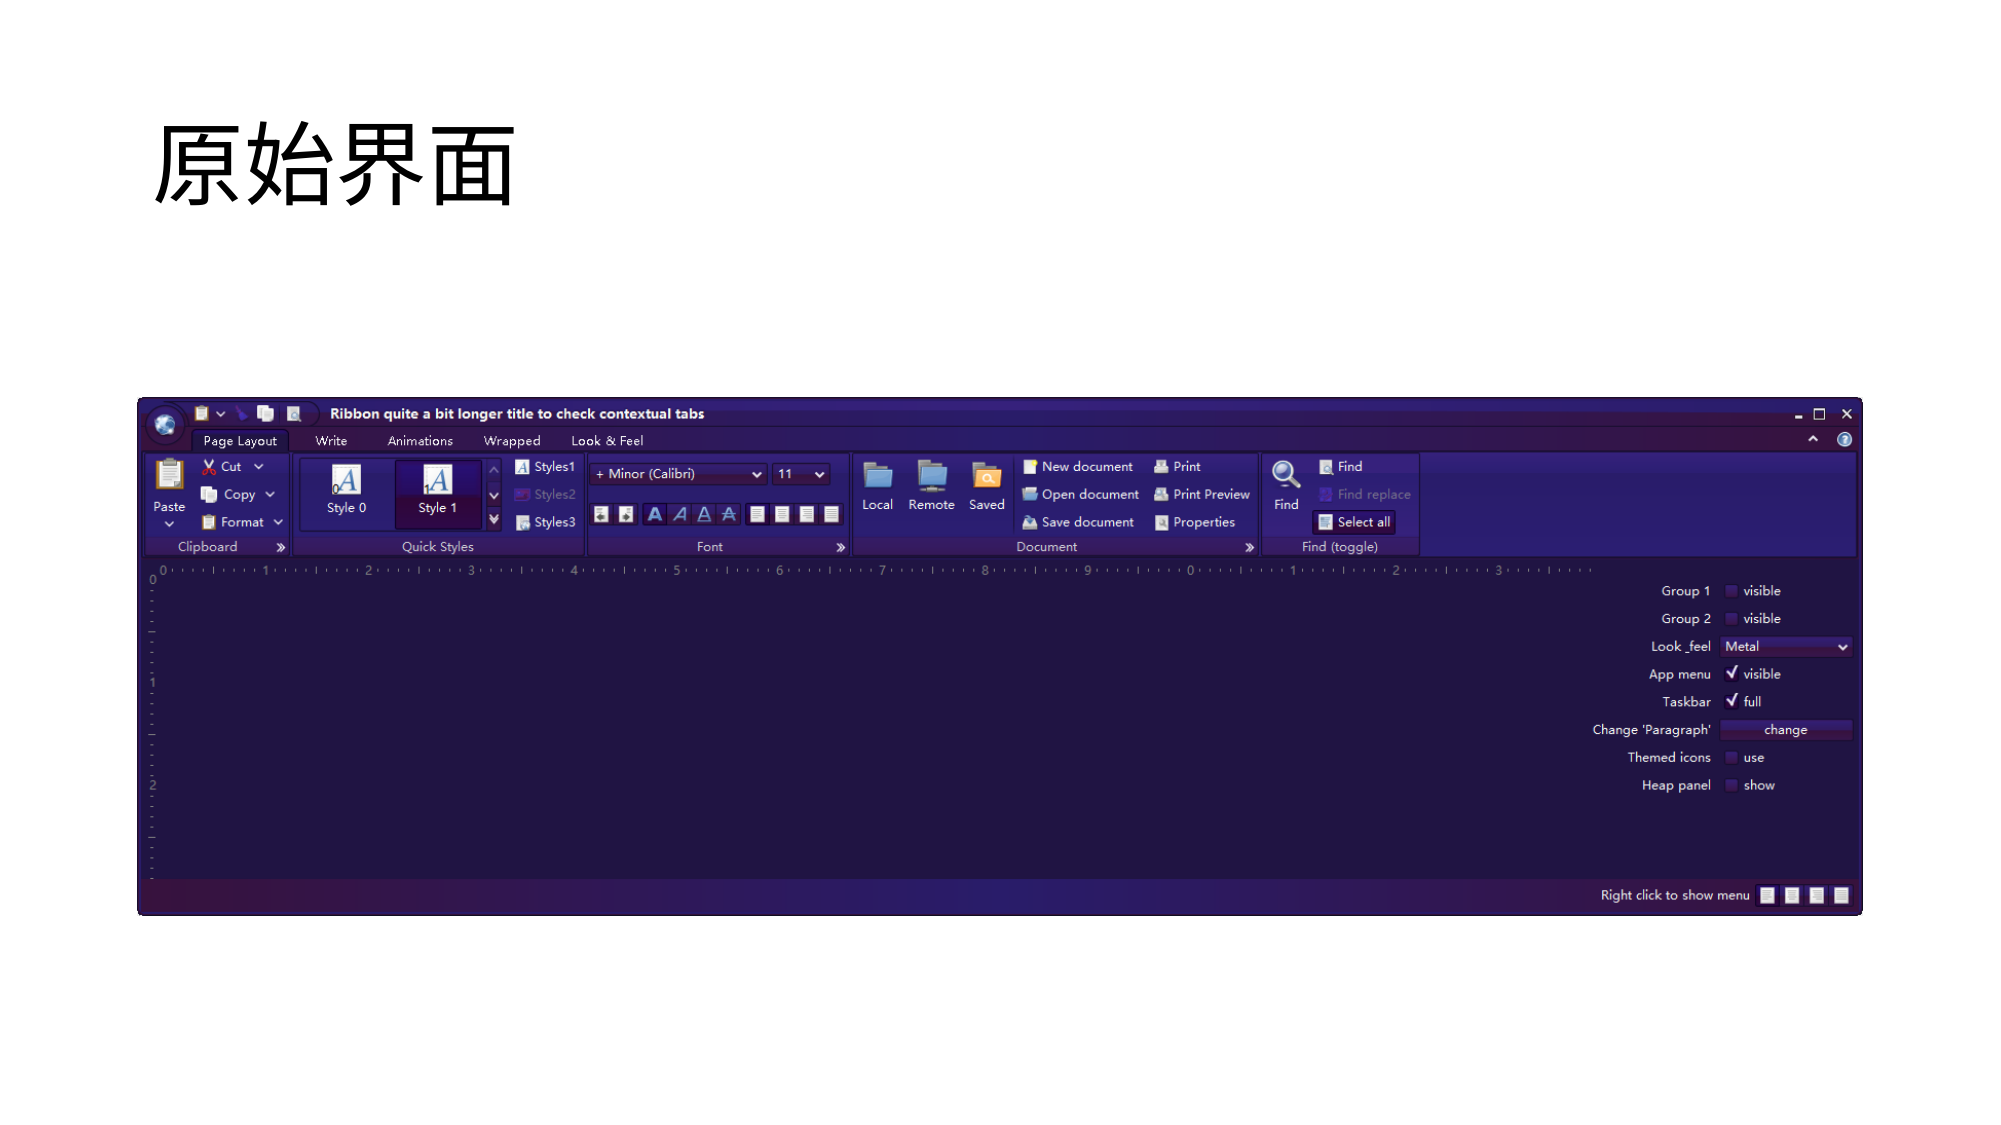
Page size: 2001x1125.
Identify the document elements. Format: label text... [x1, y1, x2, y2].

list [137, 397, 1863, 916]
title 原始界面 [137, 59, 1863, 278]
